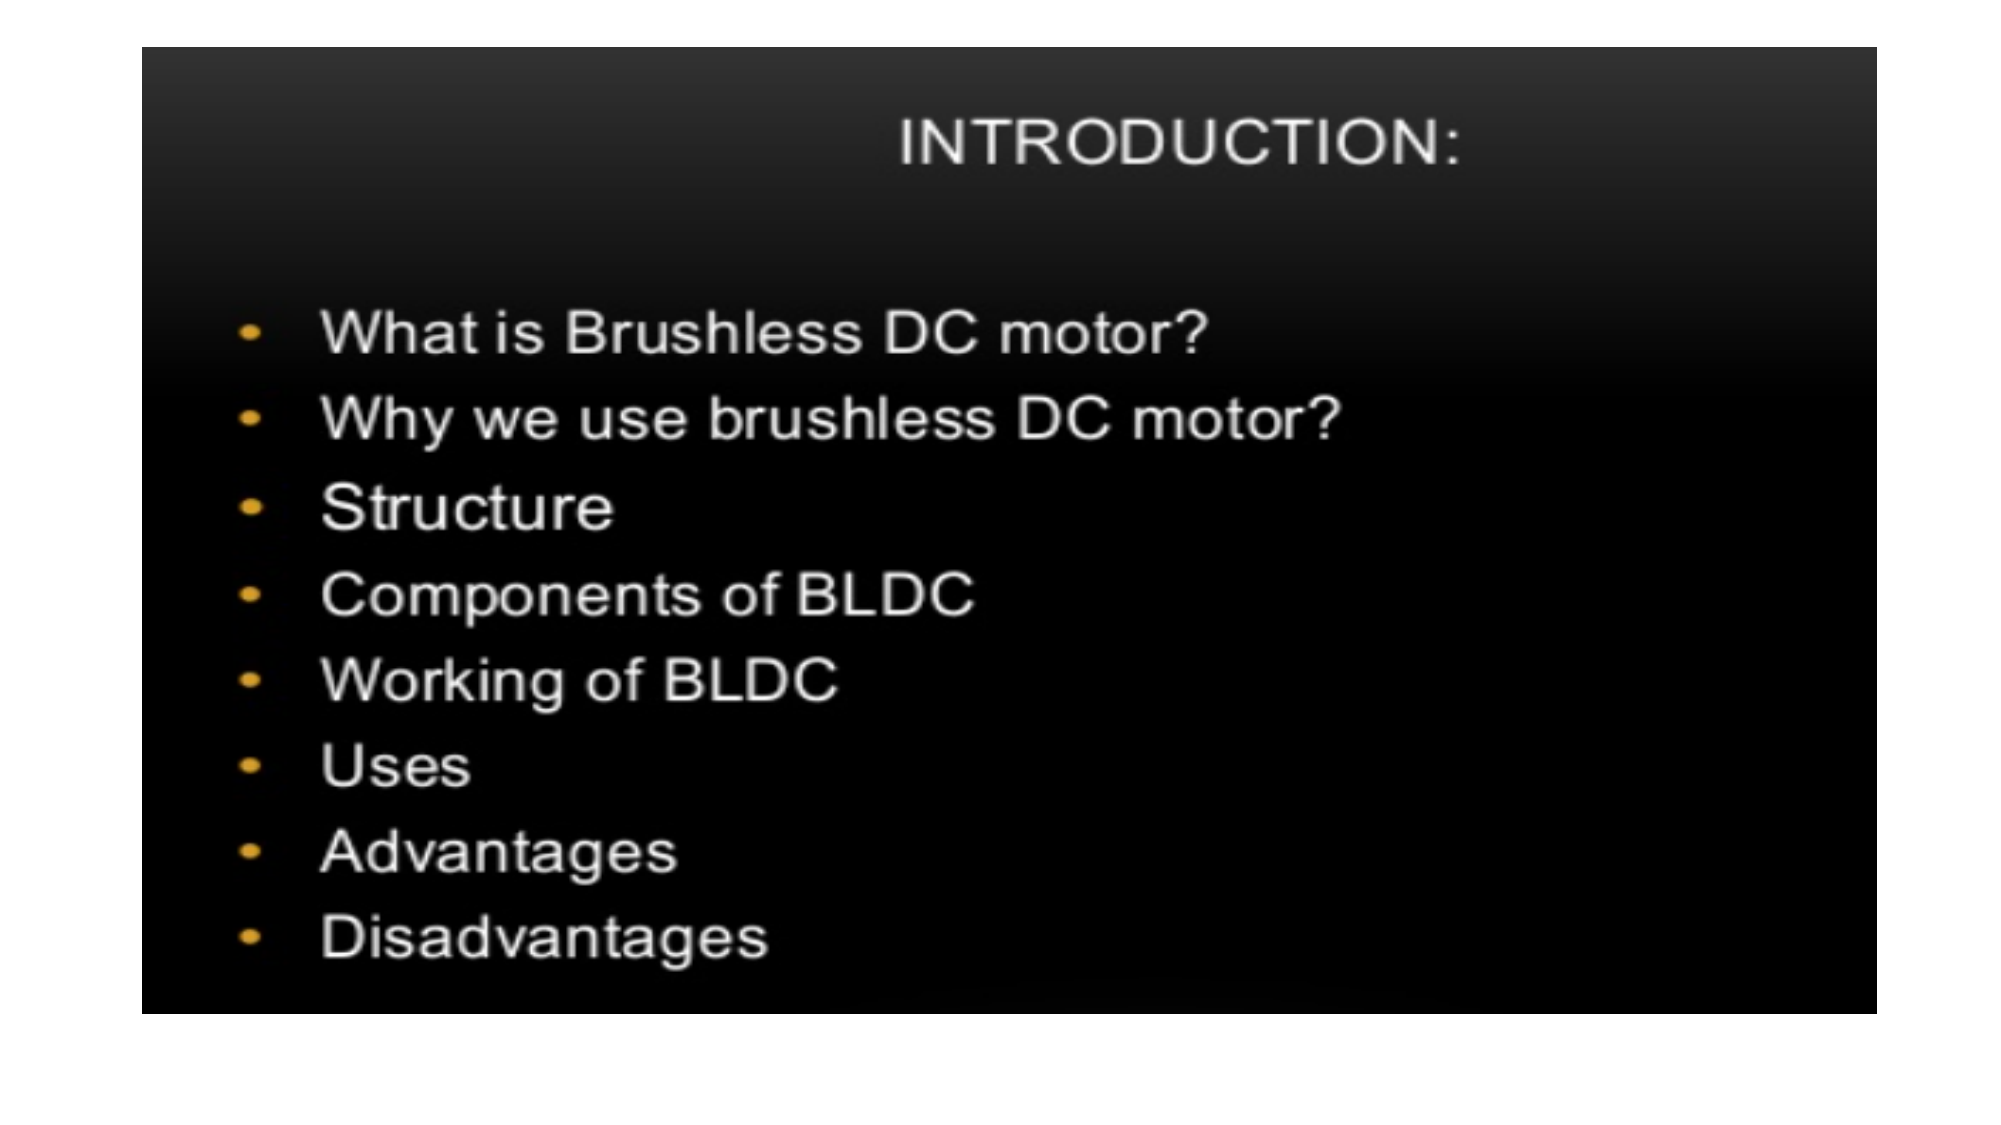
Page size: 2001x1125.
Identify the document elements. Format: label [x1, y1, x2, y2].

list [141, 47, 1877, 1014]
